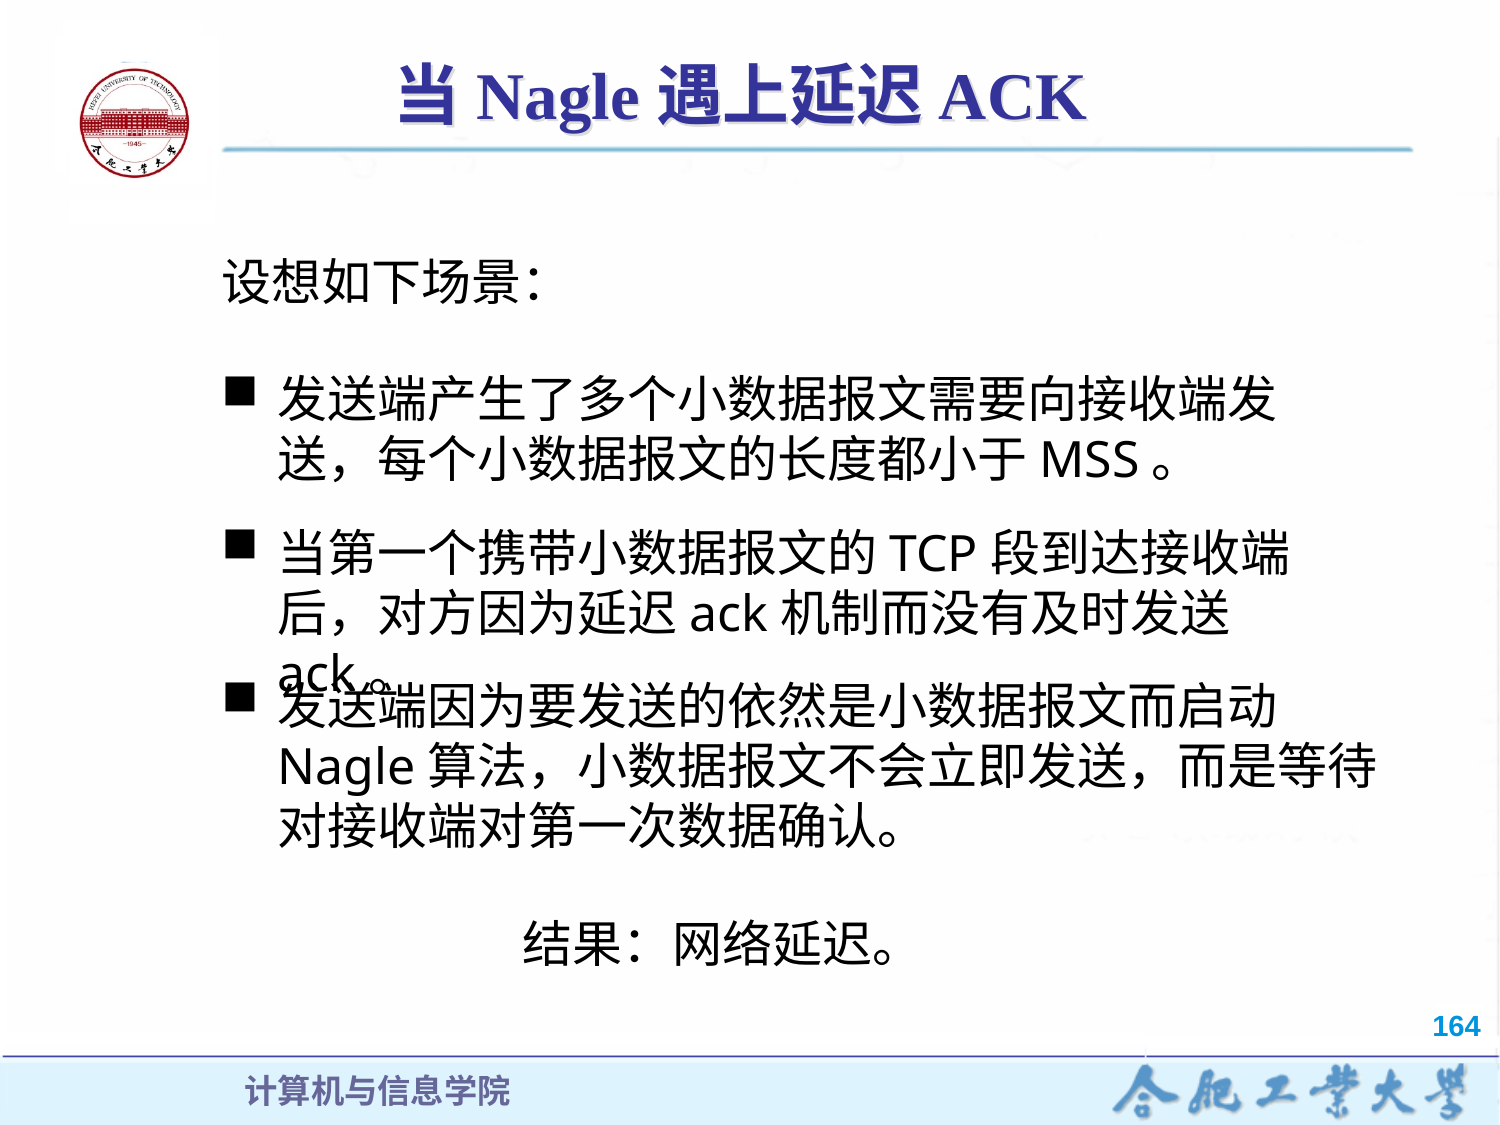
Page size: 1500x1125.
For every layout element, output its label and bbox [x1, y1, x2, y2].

text_box [507, 905, 1087, 980]
text_box [206, 243, 632, 319]
title [159, 36, 1322, 149]
text_box [206, 513, 1424, 862]
text_box [206, 360, 1388, 496]
picture [0, 0, 1500, 1125]
